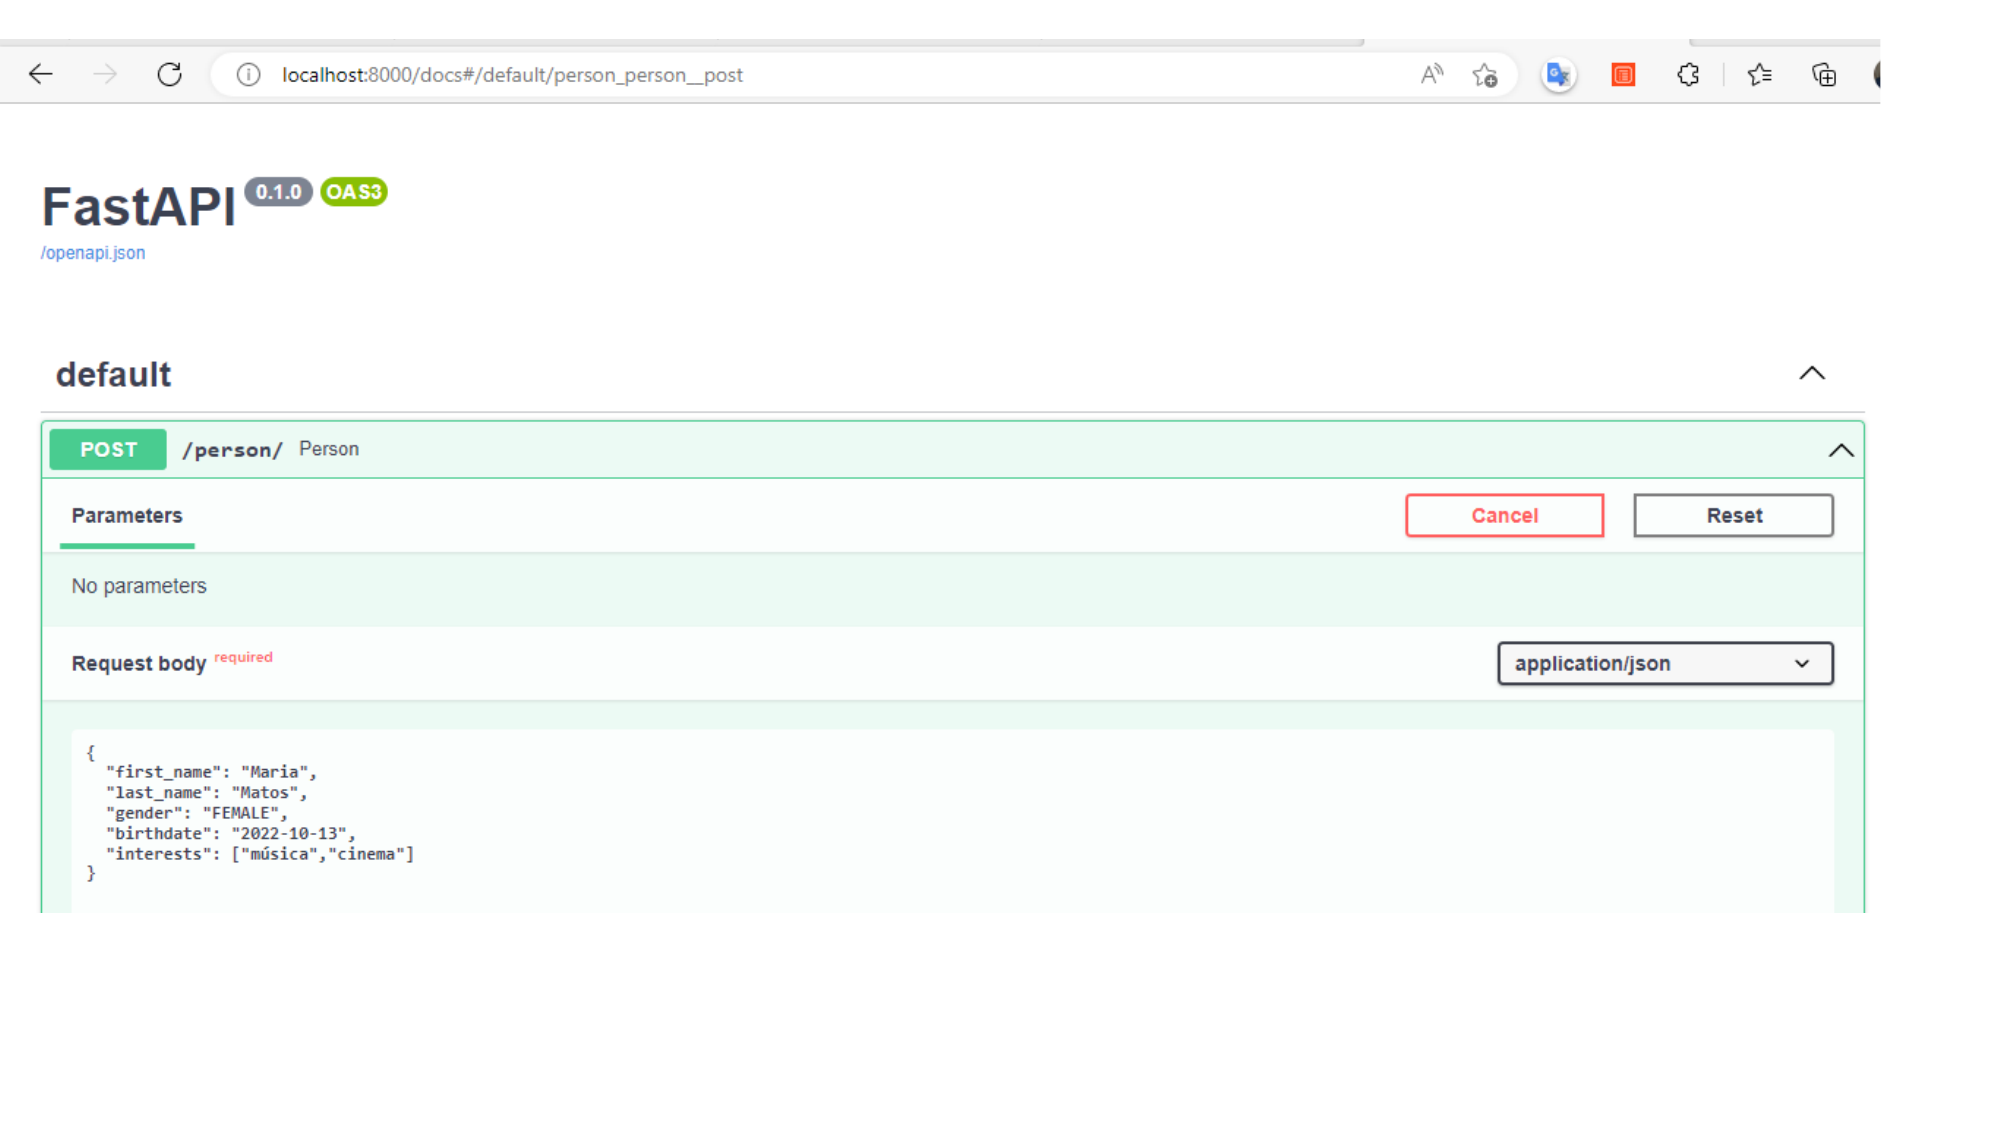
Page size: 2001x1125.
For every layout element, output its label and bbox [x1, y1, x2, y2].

picture [0, 39, 1881, 913]
